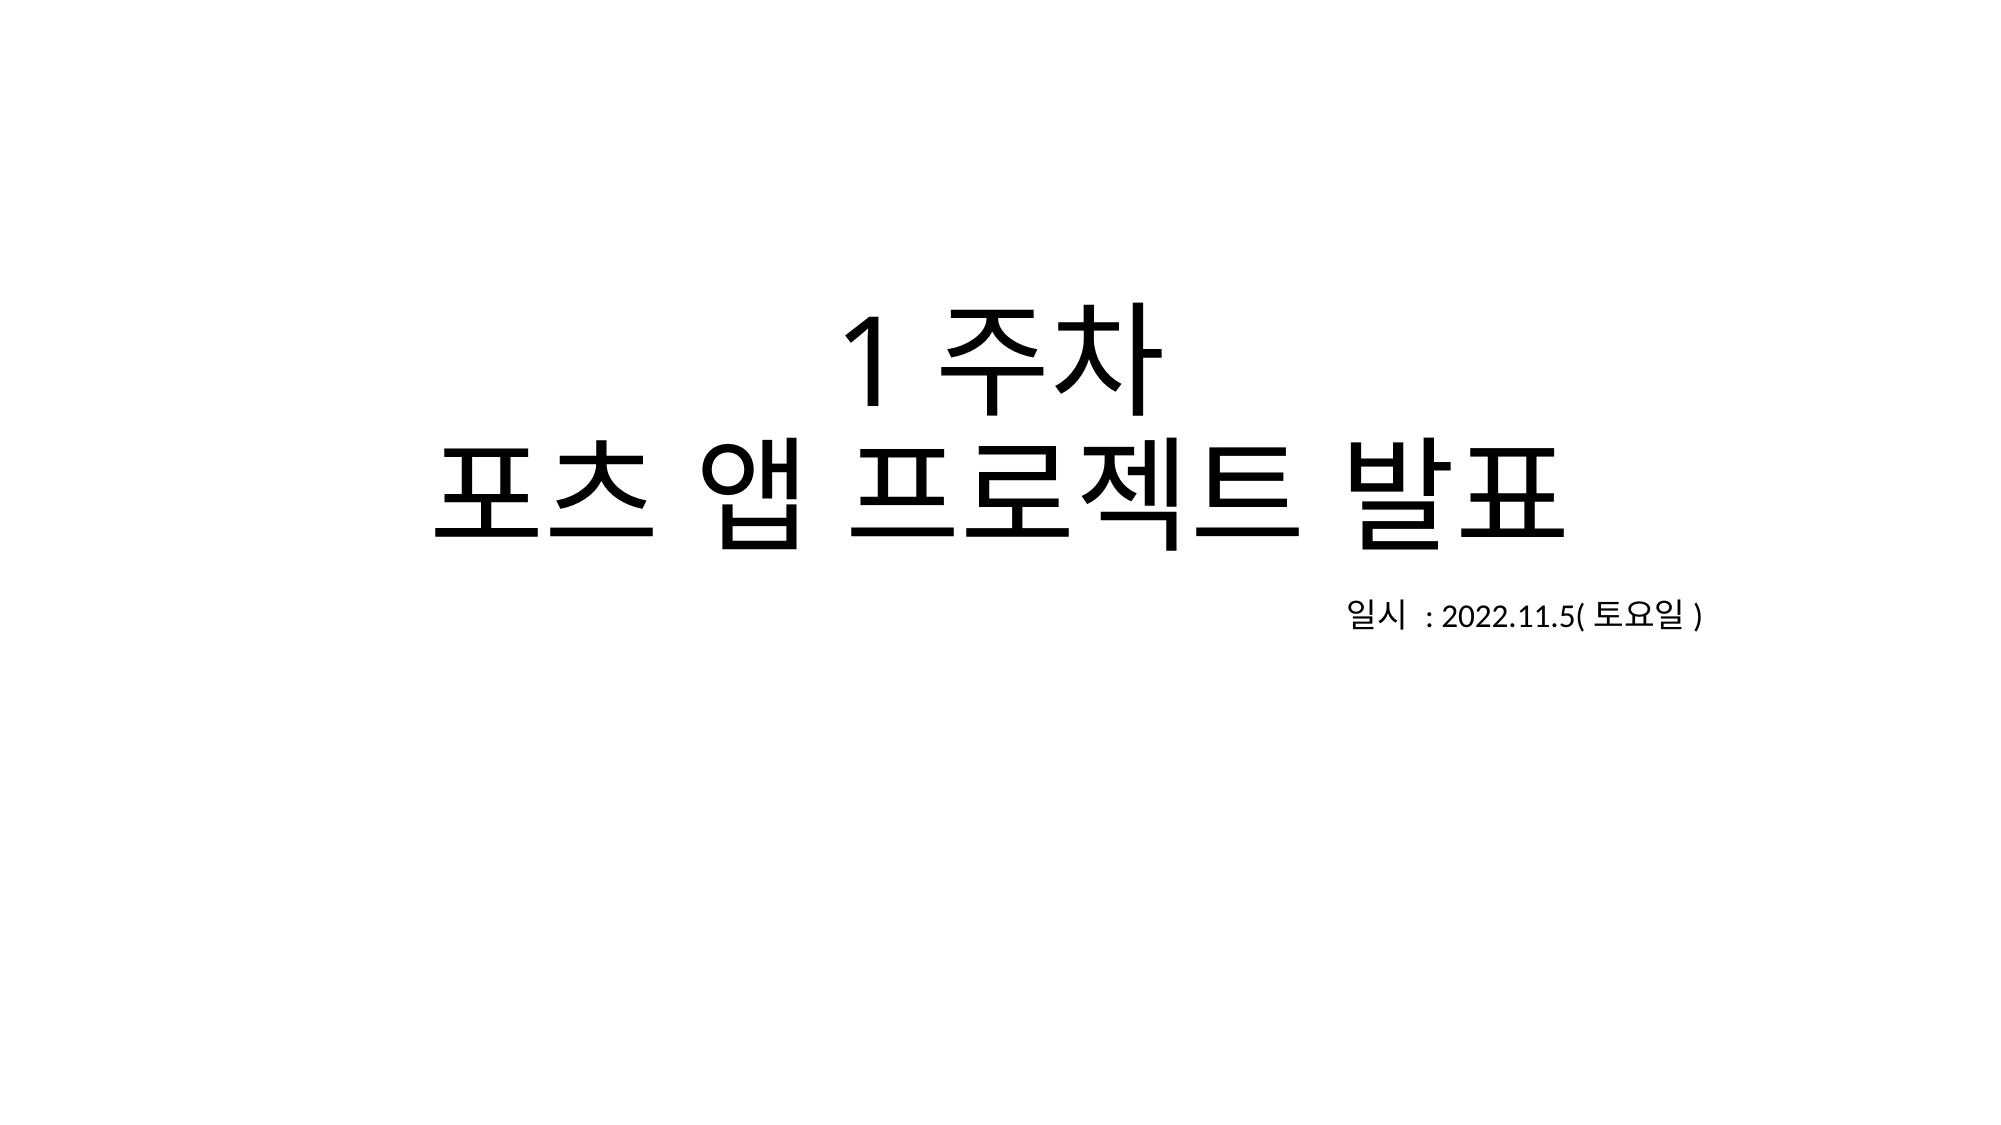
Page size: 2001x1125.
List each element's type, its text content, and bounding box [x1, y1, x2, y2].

subtitle 일시 : 2022.11.5(토요일) [249, 590, 1750, 863]
title 1주차 포츠 앱 프로젝트 발표 [249, 184, 1750, 576]
